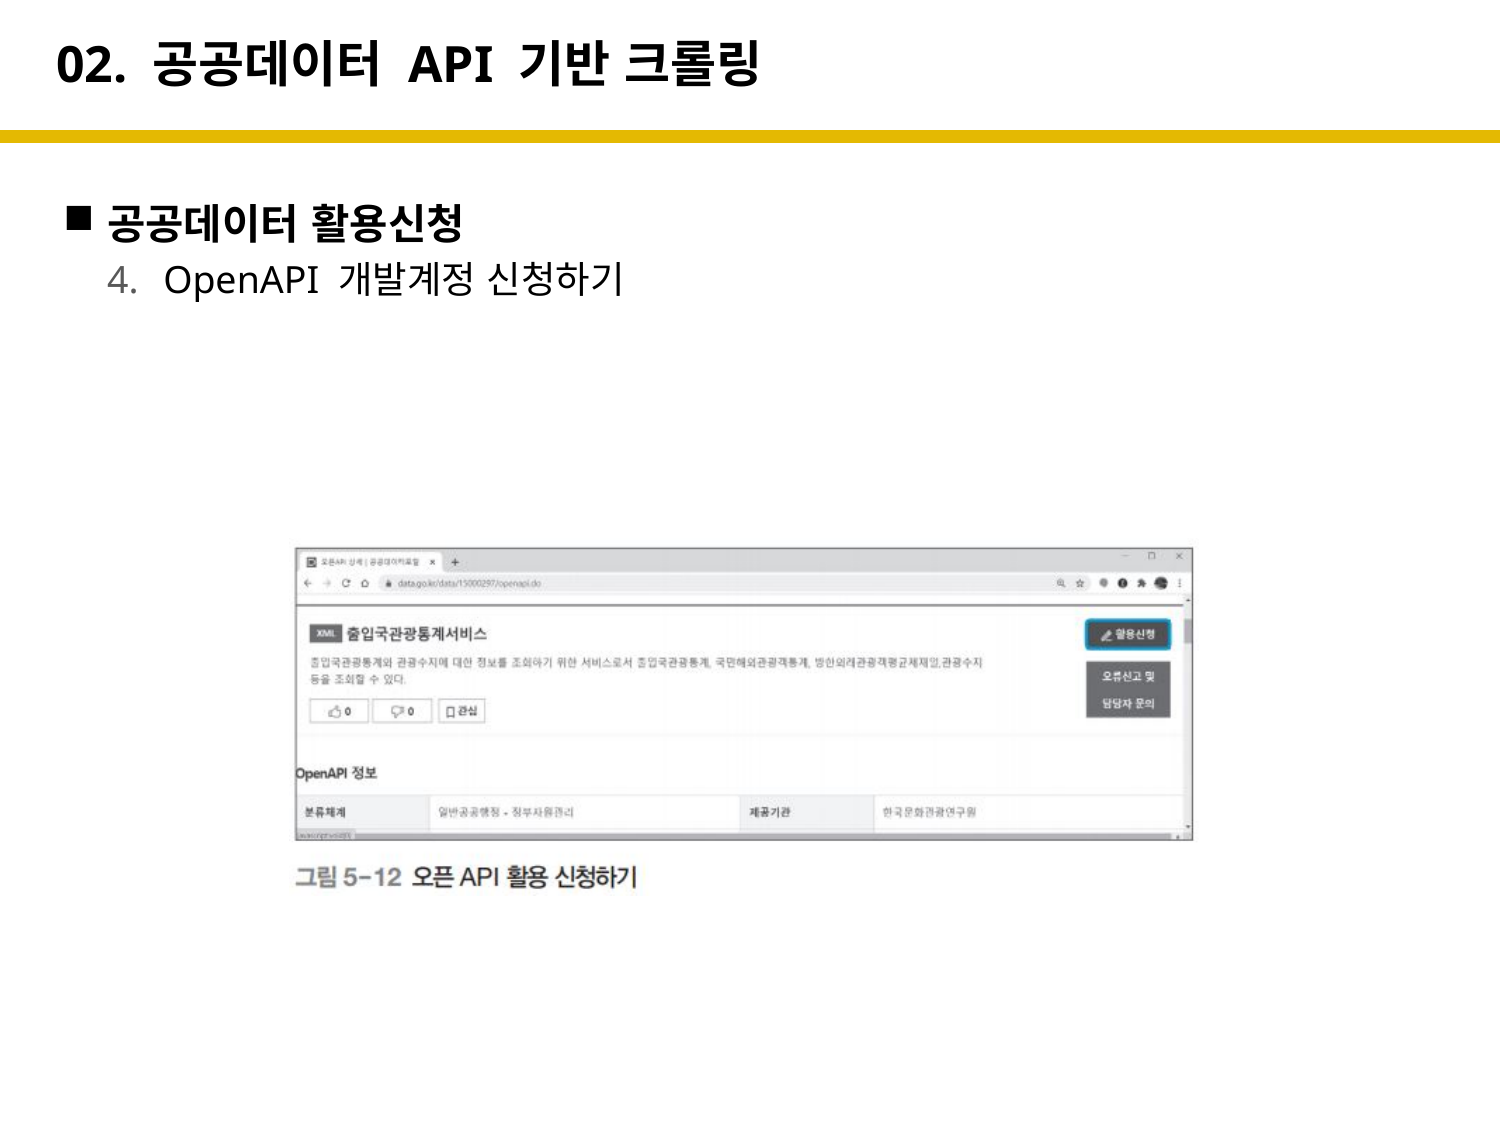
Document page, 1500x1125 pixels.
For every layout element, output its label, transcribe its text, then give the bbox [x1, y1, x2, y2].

list 공공데이터 활용신청 OpenAPI 개발계정 신청하기 [48, 165, 1500, 1064]
title 02. 공공데이터 API 기반 크롤링 [41, 17, 1282, 107]
picture [289, 538, 1200, 896]
